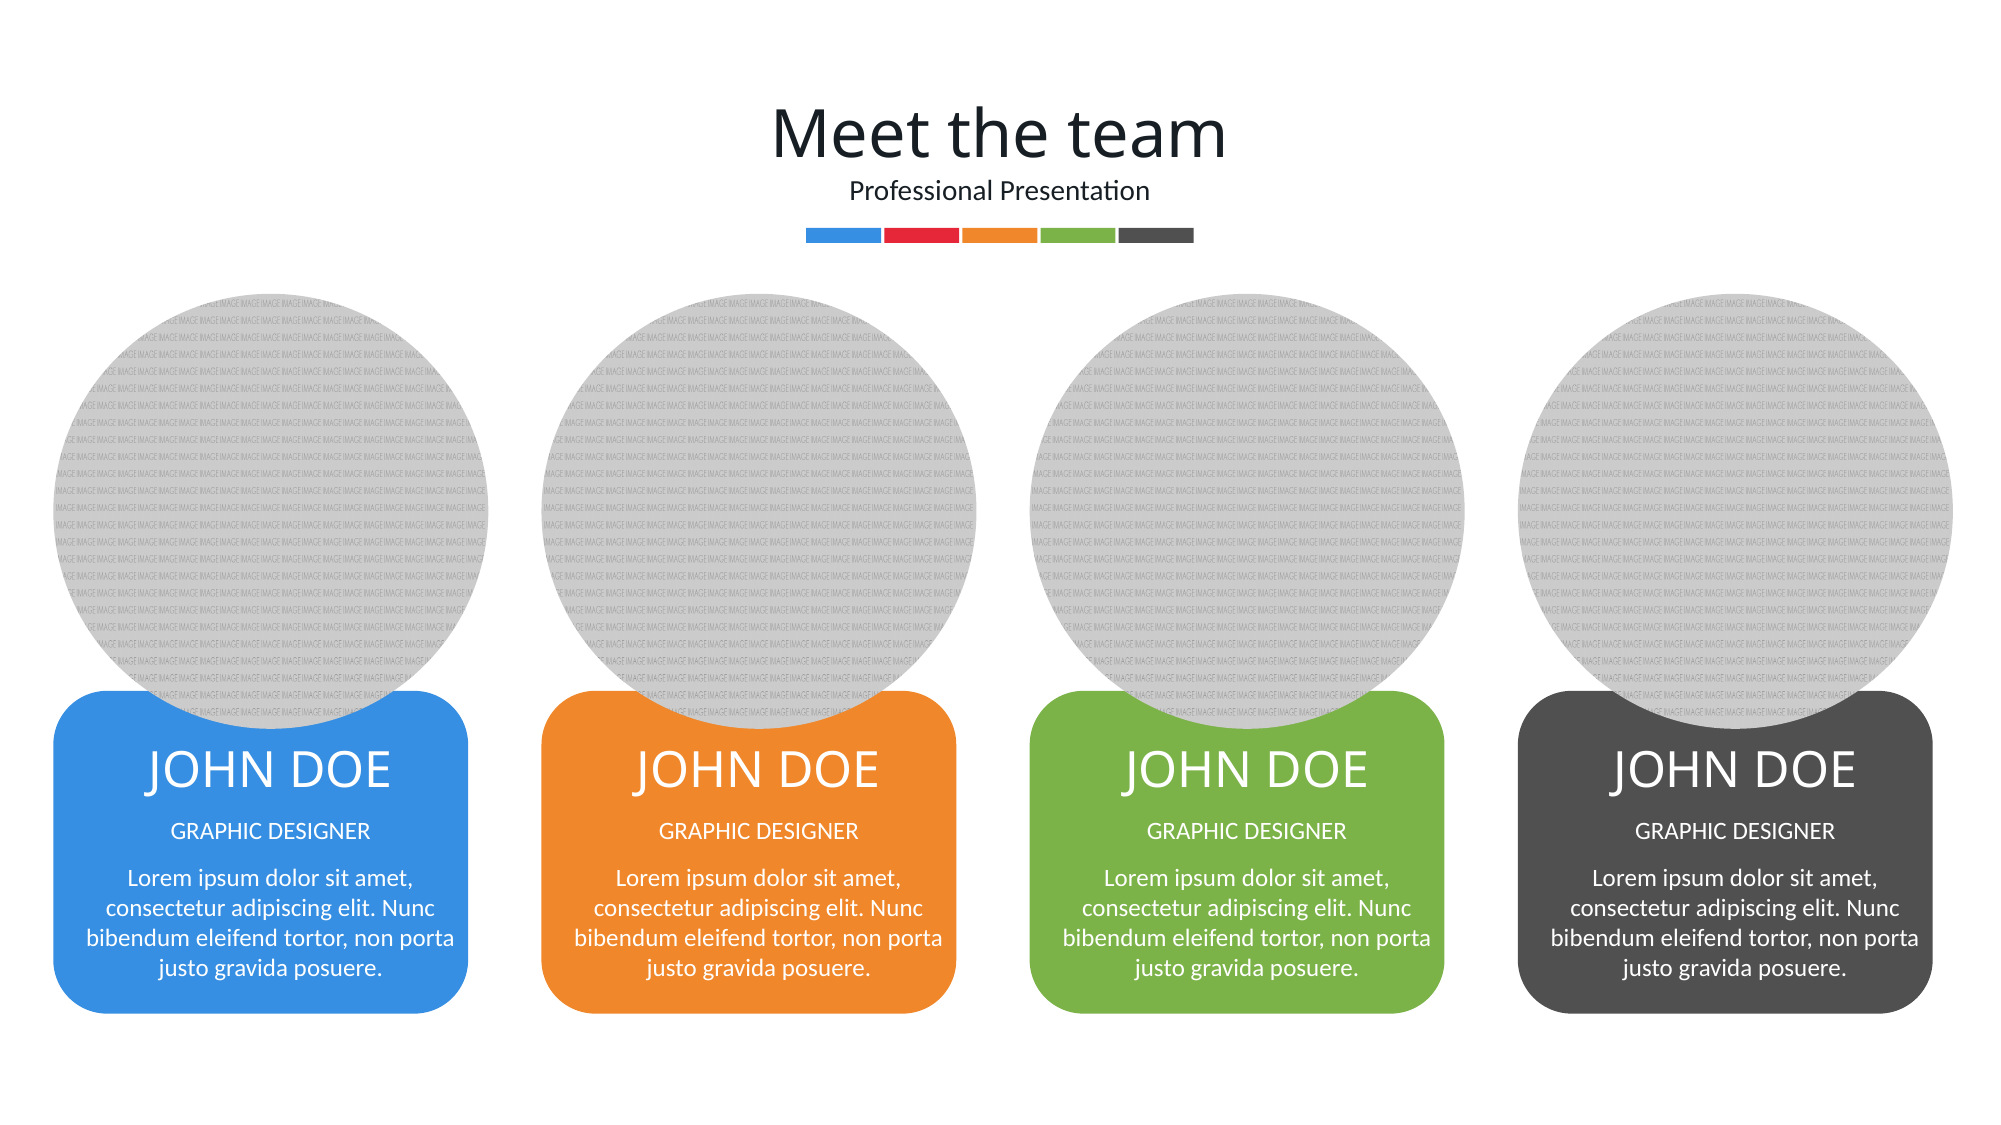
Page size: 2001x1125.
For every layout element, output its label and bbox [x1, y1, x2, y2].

text_box [0, 83, 2000, 243]
text_box [53, 293, 489, 1014]
text_box [1029, 293, 1465, 1014]
text_box [1517, 293, 1953, 1014]
text_box [541, 293, 977, 1014]
